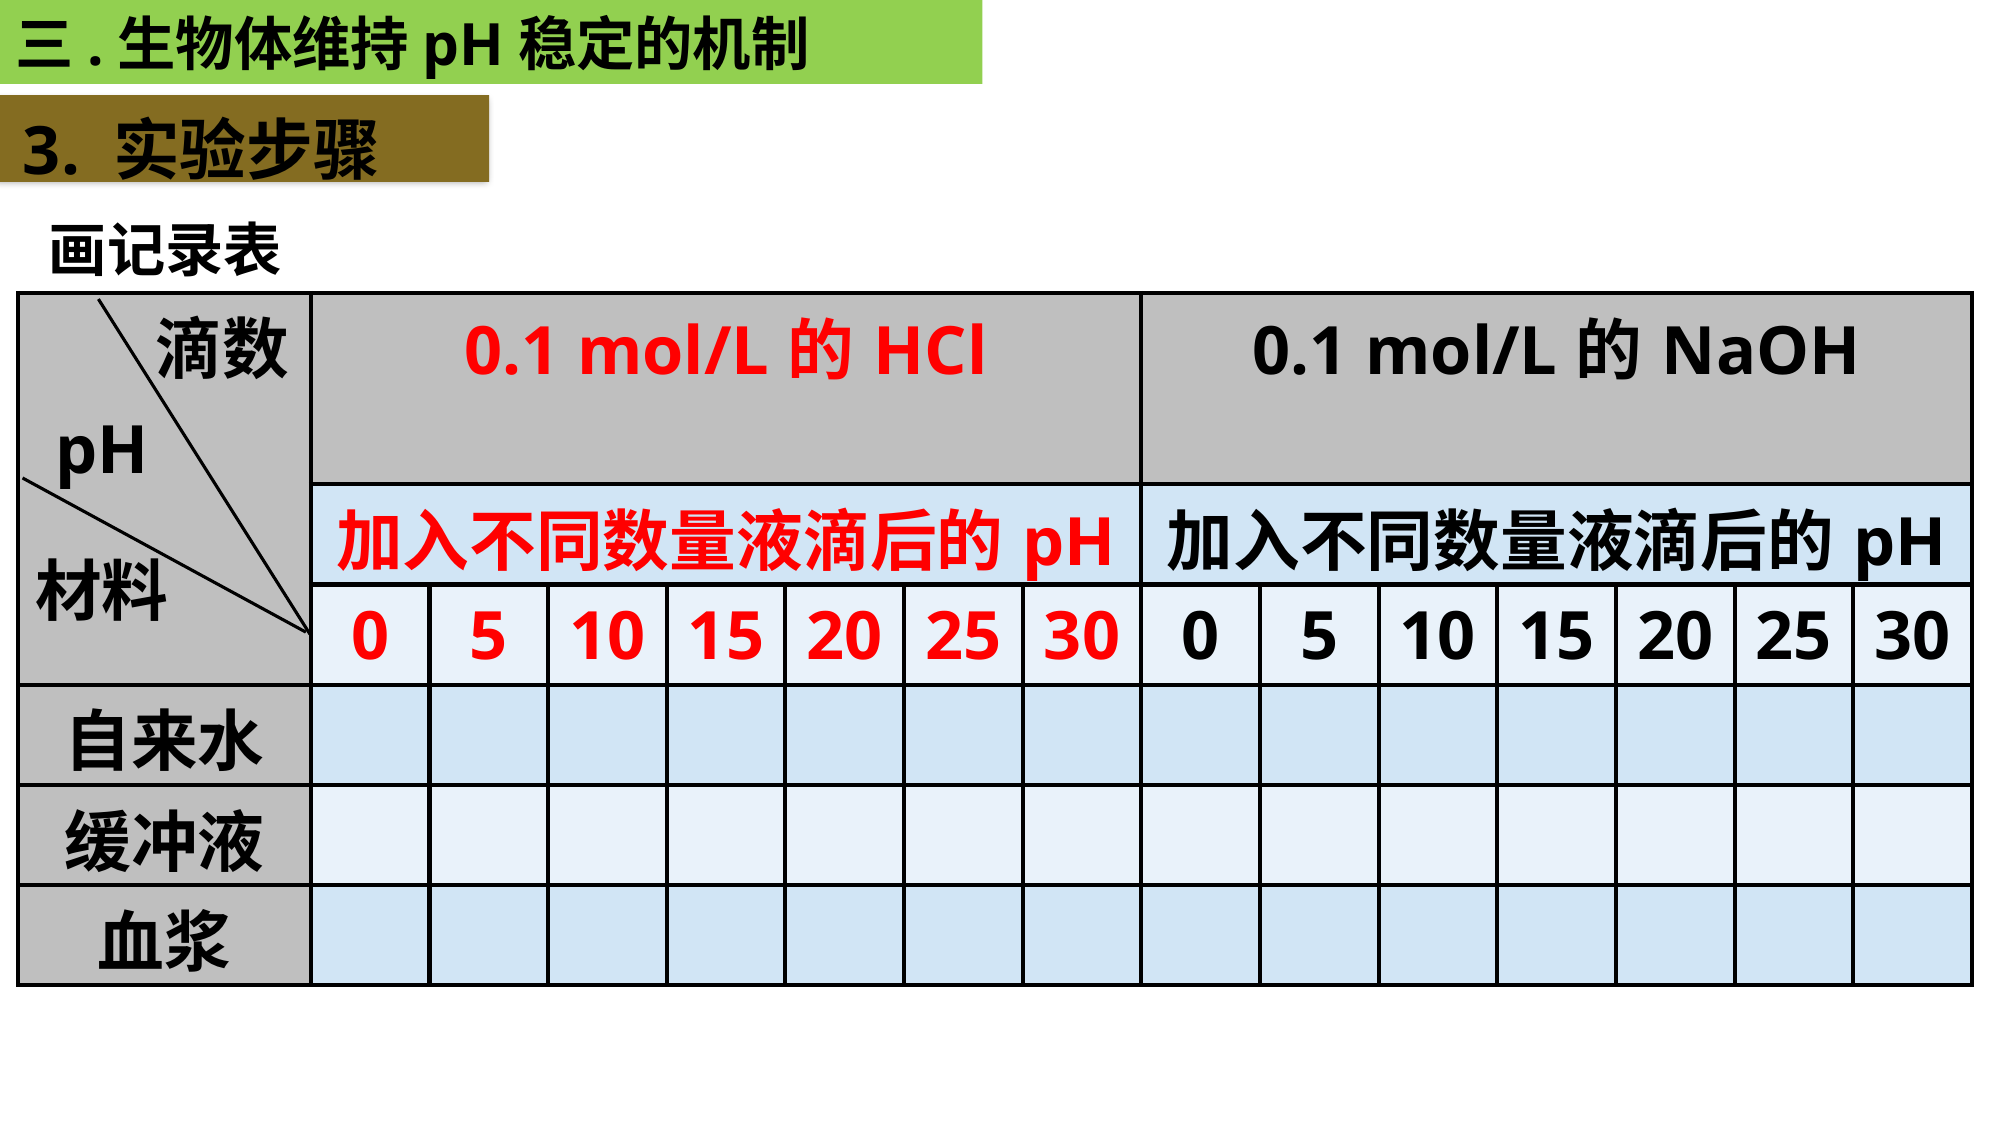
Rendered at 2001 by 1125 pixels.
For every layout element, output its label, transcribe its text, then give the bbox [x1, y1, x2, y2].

table_cell [550, 787, 665, 883]
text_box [20, 299, 310, 637]
table_cell [1499, 687, 1614, 783]
table_cell 0 [313, 587, 427, 683]
text_box 三.生物体维持pH稳定的机制 [0, 0, 983, 84]
table_cell [550, 887, 665, 983]
table_cell 缓冲液 [20, 787, 309, 883]
table_cell 15 [669, 587, 783, 683]
text_box 3. 实验步骤 [7, 80, 1319, 196]
table_cell [906, 887, 1021, 983]
table_cell [669, 687, 783, 783]
table_cell [1737, 687, 1851, 783]
table_header [20, 295, 309, 299]
table_cell [1143, 887, 1258, 983]
table_cell [1855, 787, 1970, 883]
table_cell 10 [1381, 587, 1495, 683]
table_cell [1025, 787, 1139, 883]
table_cell [313, 787, 427, 883]
table_cell [1381, 887, 1495, 983]
table_cell [432, 887, 546, 983]
table_cell [432, 687, 546, 783]
table_cell [1618, 787, 1733, 883]
table_cell [1855, 887, 1970, 983]
table_cell [313, 887, 427, 983]
table_header 0.1 mol/L的HCl [313, 295, 1139, 482]
table_cell [1618, 887, 1733, 983]
table_cell [1855, 687, 1970, 783]
table_cell 15 [1499, 587, 1614, 683]
table_cell [1737, 887, 1851, 983]
table_cell [787, 687, 902, 783]
table_cell [787, 887, 902, 983]
table_cell [906, 687, 1021, 783]
table_cell 20 [787, 587, 902, 683]
table_header 0.1 mol/L的NaOH [1143, 295, 1970, 482]
table_cell [787, 787, 902, 883]
table_cell [669, 787, 783, 883]
table_cell 加入不同数量液滴后的pH [313, 486, 1139, 582]
table_cell 自来水 [20, 687, 309, 783]
table_cell [1499, 787, 1614, 883]
table_cell [1025, 887, 1139, 983]
table_cell [669, 887, 783, 983]
table_cell [1262, 887, 1377, 983]
table_cell 20 [1618, 587, 1733, 683]
table_cell 30 [1855, 587, 1970, 683]
text_box 画记录表 [43, 209, 929, 286]
table_cell [1618, 687, 1733, 783]
table_cell [1499, 887, 1614, 983]
table_cell 加入不同数量液滴后的pH [1143, 486, 1970, 582]
table_cell 5 [1262, 587, 1377, 683]
table_cell [1143, 687, 1258, 783]
table_cell [1143, 787, 1258, 883]
table_cell 30 [1025, 587, 1139, 683]
table_cell [1737, 787, 1851, 883]
table_cell 血浆 [20, 887, 309, 983]
table_cell 25 [1737, 587, 1851, 683]
table_cell [313, 687, 427, 783]
table_cell [906, 787, 1021, 883]
table_cell 10 [550, 587, 665, 683]
text_box [0, 95, 7, 182]
table_cell 0 [1143, 587, 1258, 683]
table_cell [1025, 687, 1139, 783]
table_header [20, 637, 309, 683]
table_cell [1262, 787, 1377, 883]
table_cell [550, 687, 665, 783]
table_cell [1381, 787, 1495, 883]
table_cell [1262, 687, 1377, 783]
table_cell 5 [432, 587, 546, 683]
table_cell [1381, 687, 1495, 783]
table_cell 25 [906, 587, 1021, 683]
table_cell [432, 787, 546, 883]
